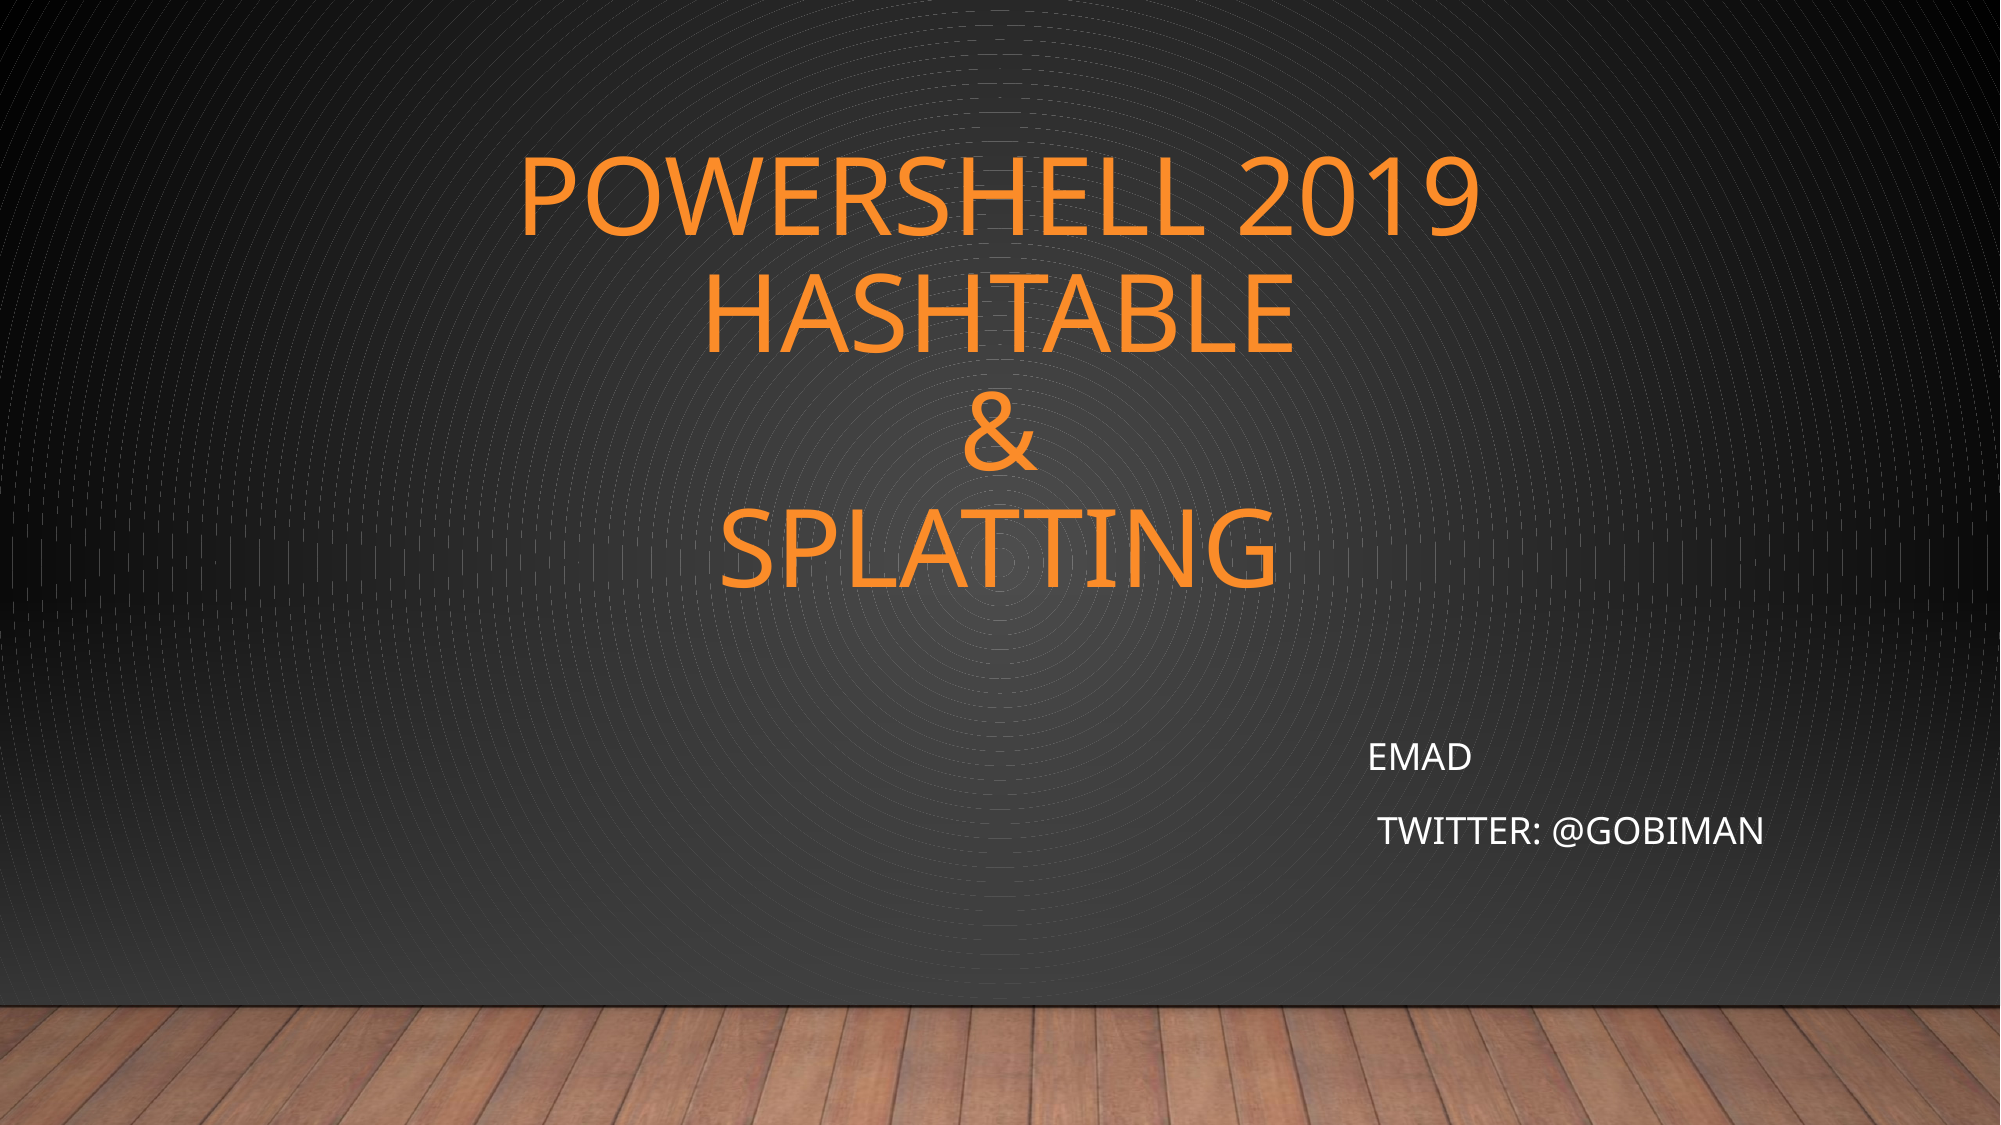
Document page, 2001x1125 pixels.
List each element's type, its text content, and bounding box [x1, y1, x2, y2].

subtitle Emad Twitter: @Gobiman [1351, 708, 1791, 889]
picture [0, 1005, 2000, 1125]
title PowersHell 2019 Hashtable & sPLATTING [291, 131, 1708, 611]
